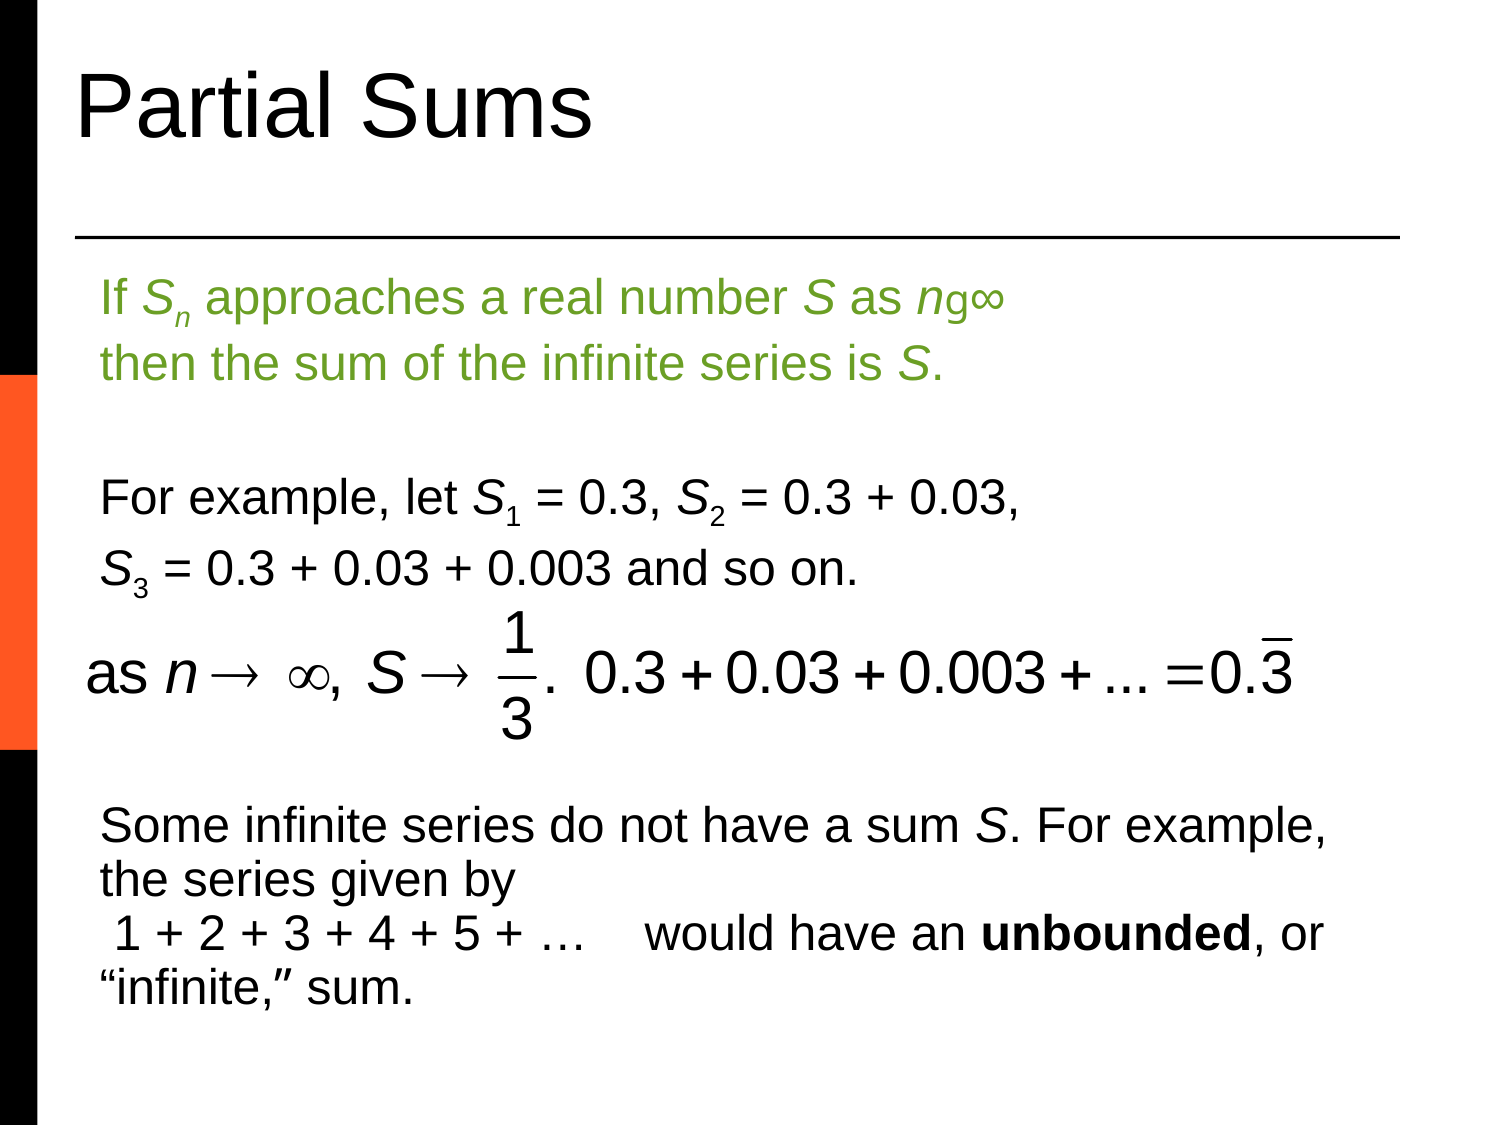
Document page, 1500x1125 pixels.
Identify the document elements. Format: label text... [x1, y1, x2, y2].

list If Sn approaches a real number S as ng∞ then the sum of the infinite series is S. For example, let S1 = 0.3, S2 = 0.3 + 0.03, S3 = 0.3 + 0.03 + 0.003 and so on. Some infinite series do not have a sum S. For example, the series given by 1 + 2 + 3 + 4 + 5 + … would have an unbounded, or “infinite,” sum. [84, 258, 1424, 1050]
title Partial Sums [59, 64, 1439, 164]
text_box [84, 594, 1298, 745]
